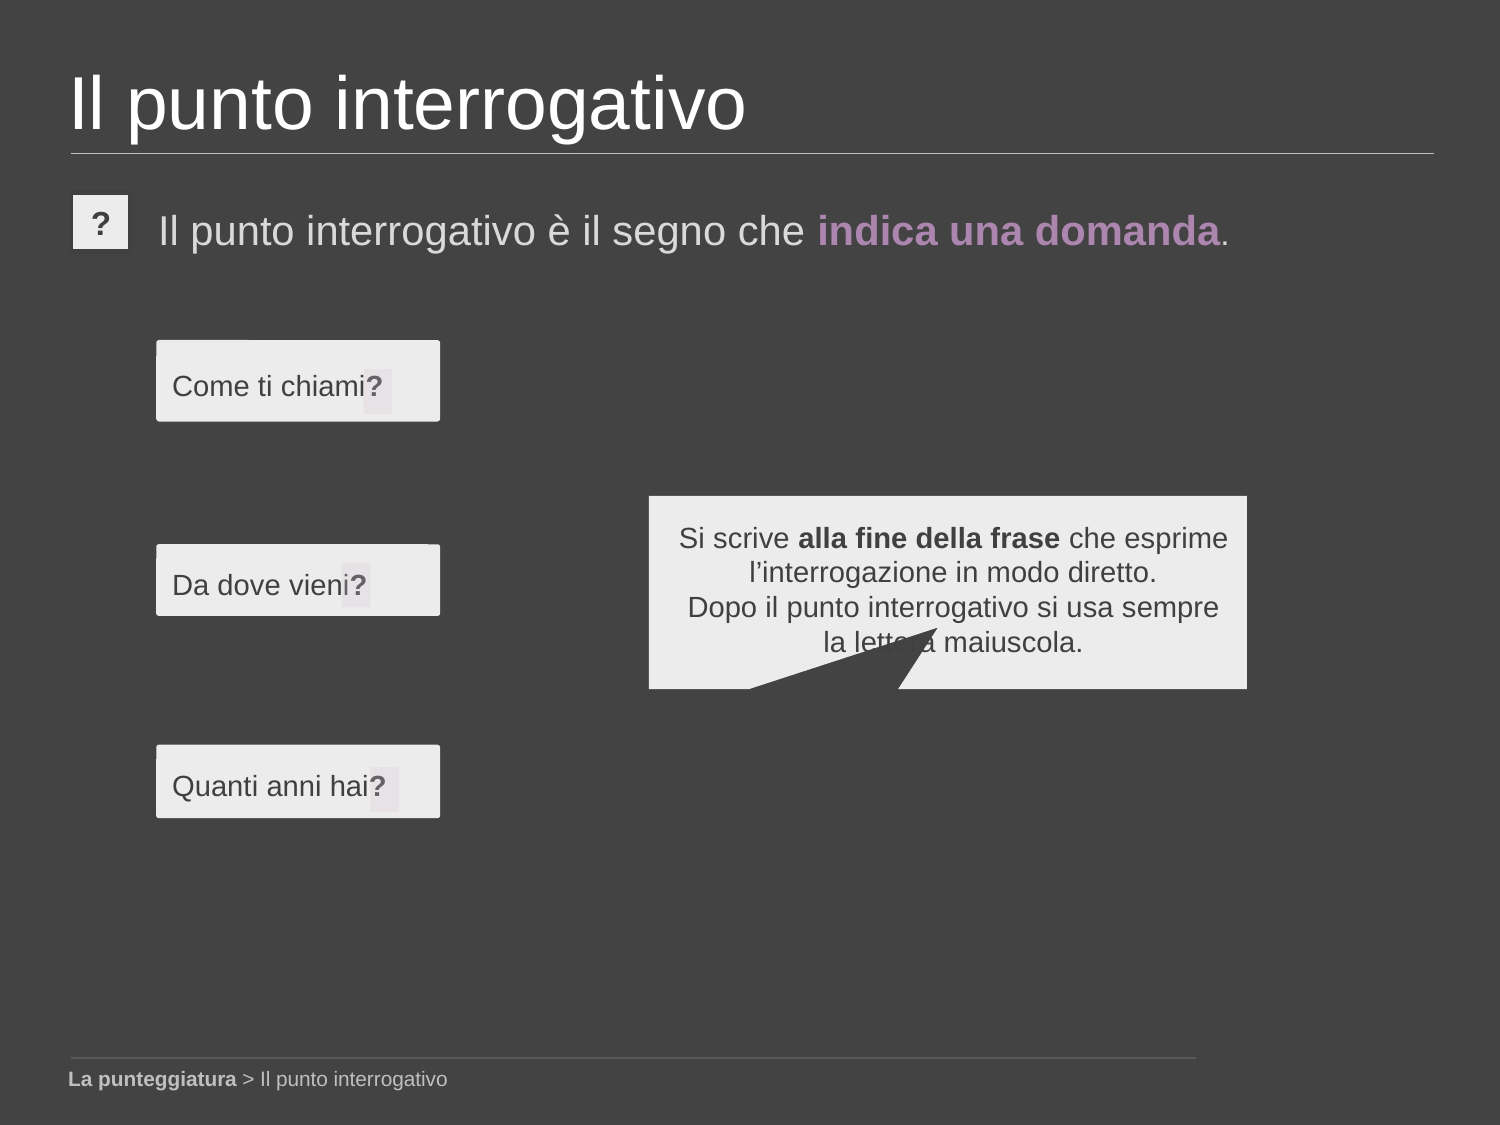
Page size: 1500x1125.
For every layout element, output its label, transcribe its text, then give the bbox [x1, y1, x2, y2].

text_box Il punto interrogativo [53, 47, 1434, 154]
text_box [341, 562, 371, 608]
text_box Il punto interrogativo è il segno che indica una domanda. [0, 186, 1269, 261]
text_box ? [71, 192, 131, 252]
text_box Si scrive alla fine della frase che esprime l’interrogazione in modo diretto. Dopo il punto interrogativo si usa sempre la lettera maiuscola. [648, 495, 1247, 690]
text_box [363, 369, 393, 414]
text_box Quanti anni hai? [156, 744, 441, 819]
text_box Come ti chiami? [156, 339, 441, 422]
text_box Da dove vieni? [156, 544, 441, 616]
text_box La punteggiatura > Il punto interrogativo [53, 1058, 988, 1097]
text_box [370, 767, 399, 812]
